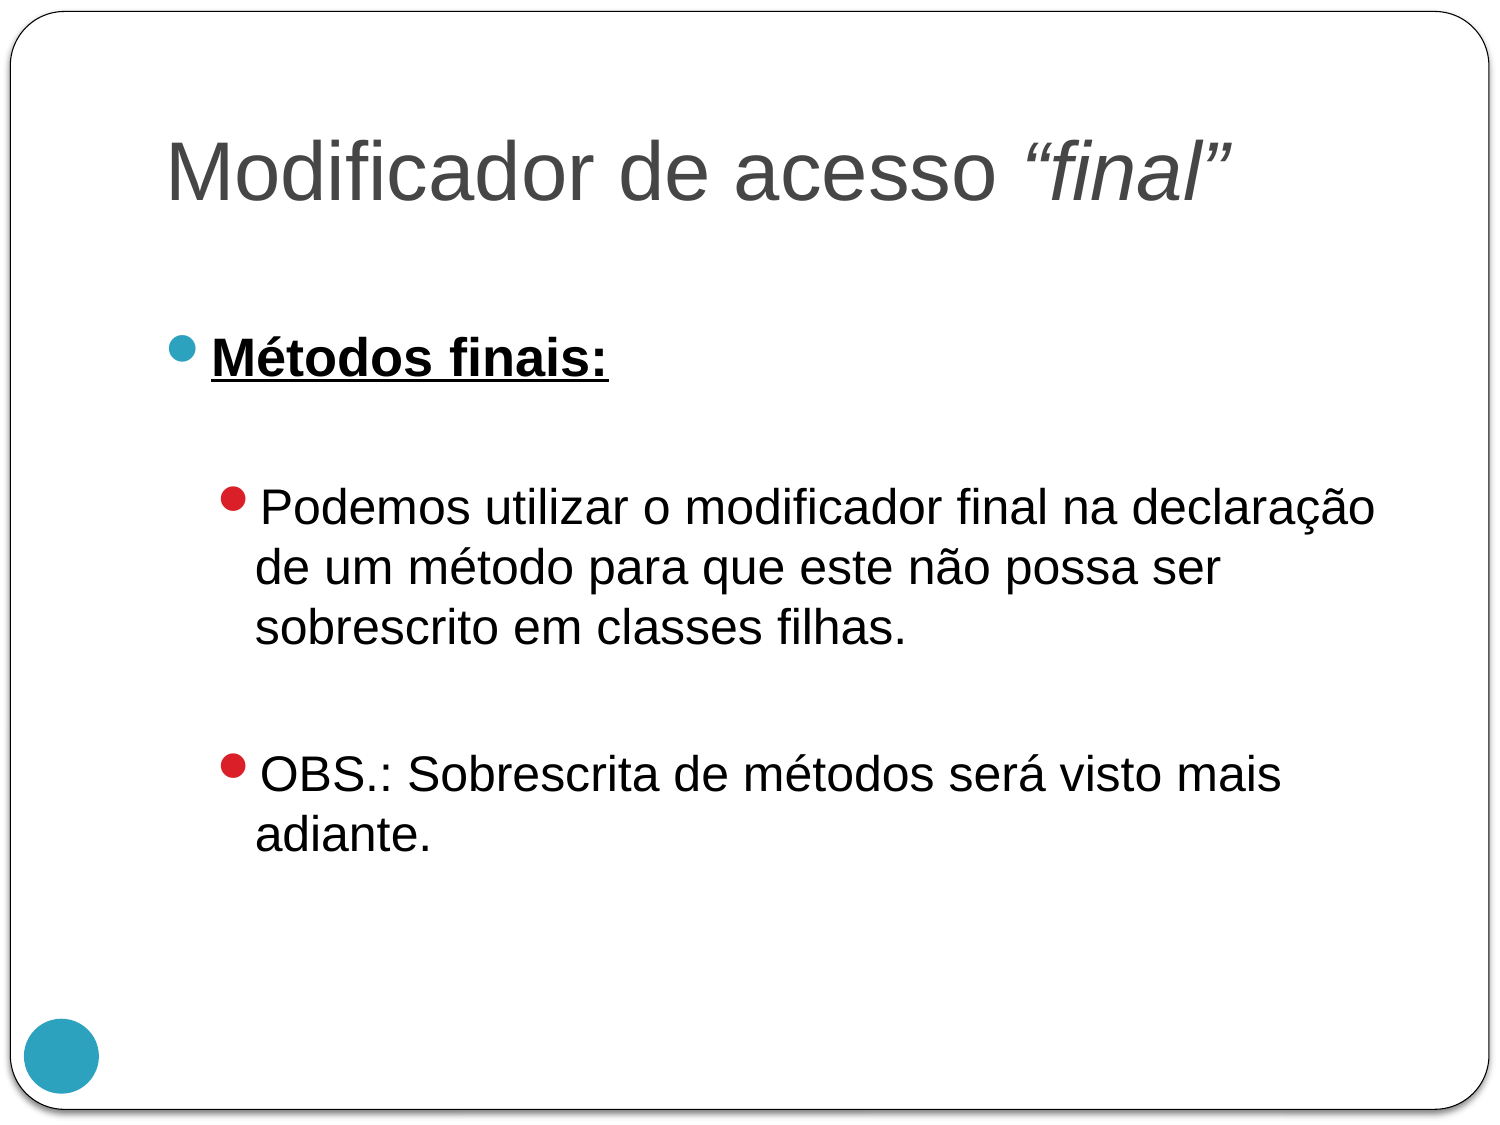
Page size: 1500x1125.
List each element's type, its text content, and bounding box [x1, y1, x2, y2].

slide_number [23, 1018, 99, 1094]
list Métodos finais: Podemos utilizar o modificador final na declaração de um método para que este não possa ser sobrescrito em classes filhas. OBS.: Sobrescrita de métodos será visto mais adiante. [150, 237, 1436, 988]
title Modificador de acesso “final” [150, 45, 1425, 233]
